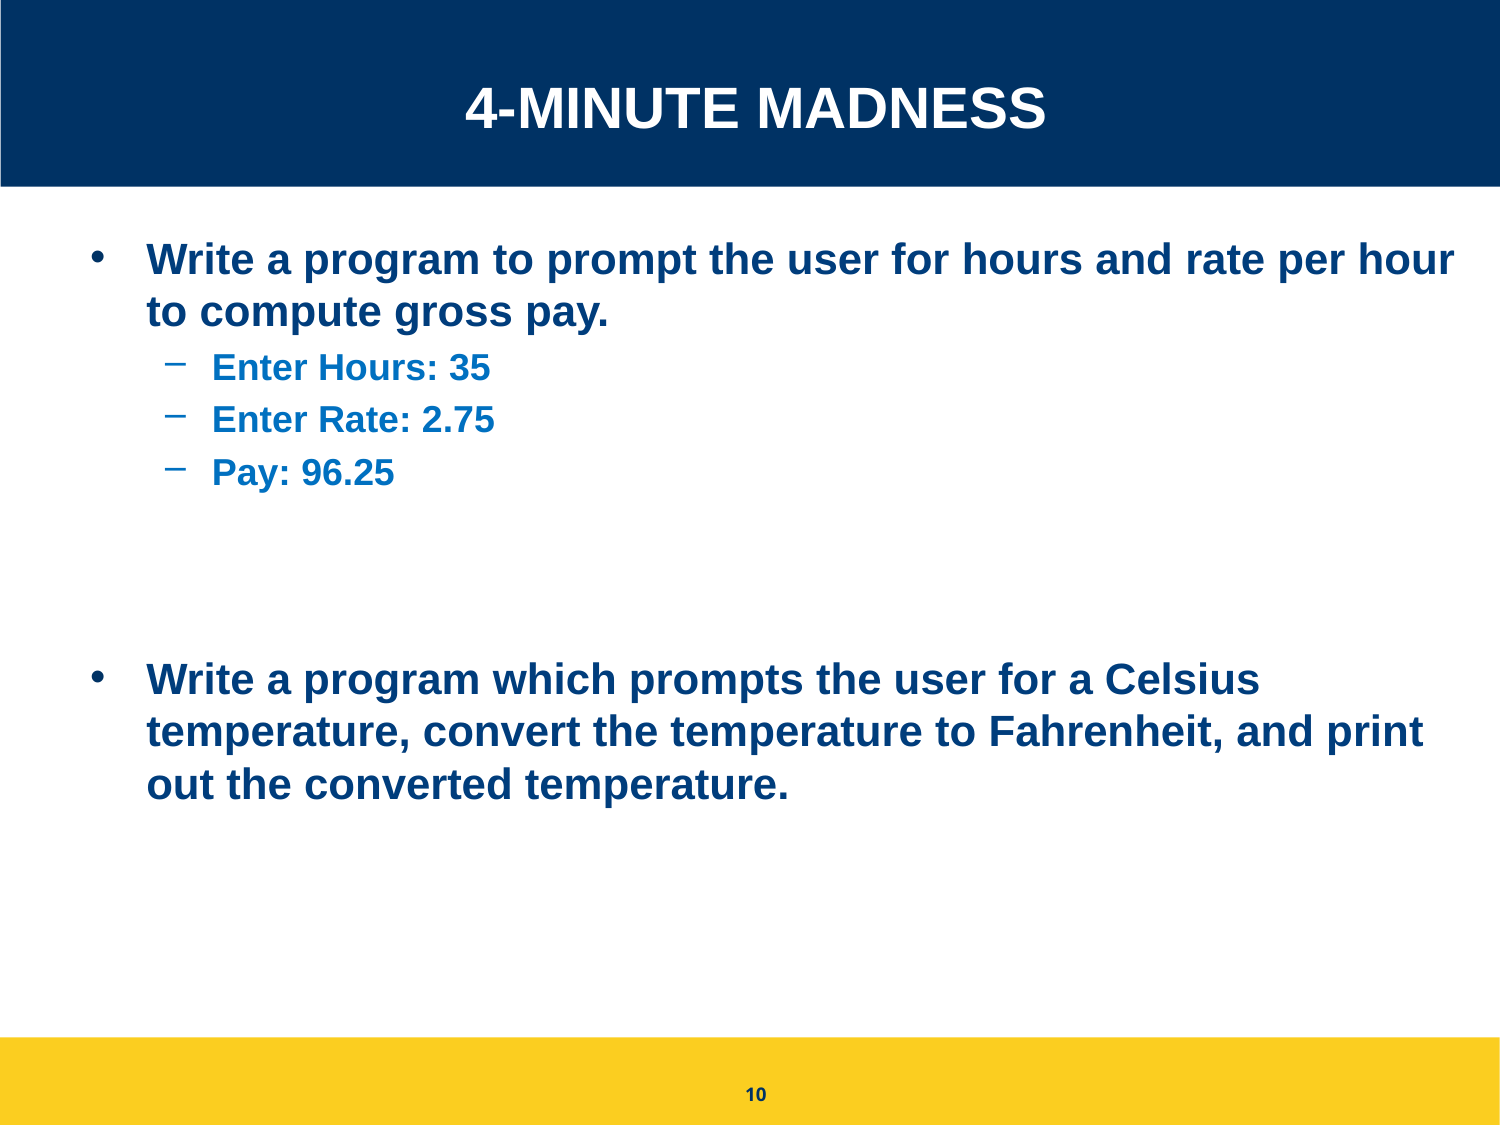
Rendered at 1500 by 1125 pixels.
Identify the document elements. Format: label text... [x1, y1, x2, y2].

list Write a program to prompt the user for hours and rate per hour to compute gross pay. Enter Hours: 35 Enter Rate: 2.75 Pay: 96.25 Write a program which prompts the user for a Celsius temperature, convert the temperature to Fahrenheit, and print out the converted temperature. [74, 222, 1473, 1044]
slide_number 10 [599, 1074, 913, 1125]
title 4-minute madness [74, 23, 1438, 187]
